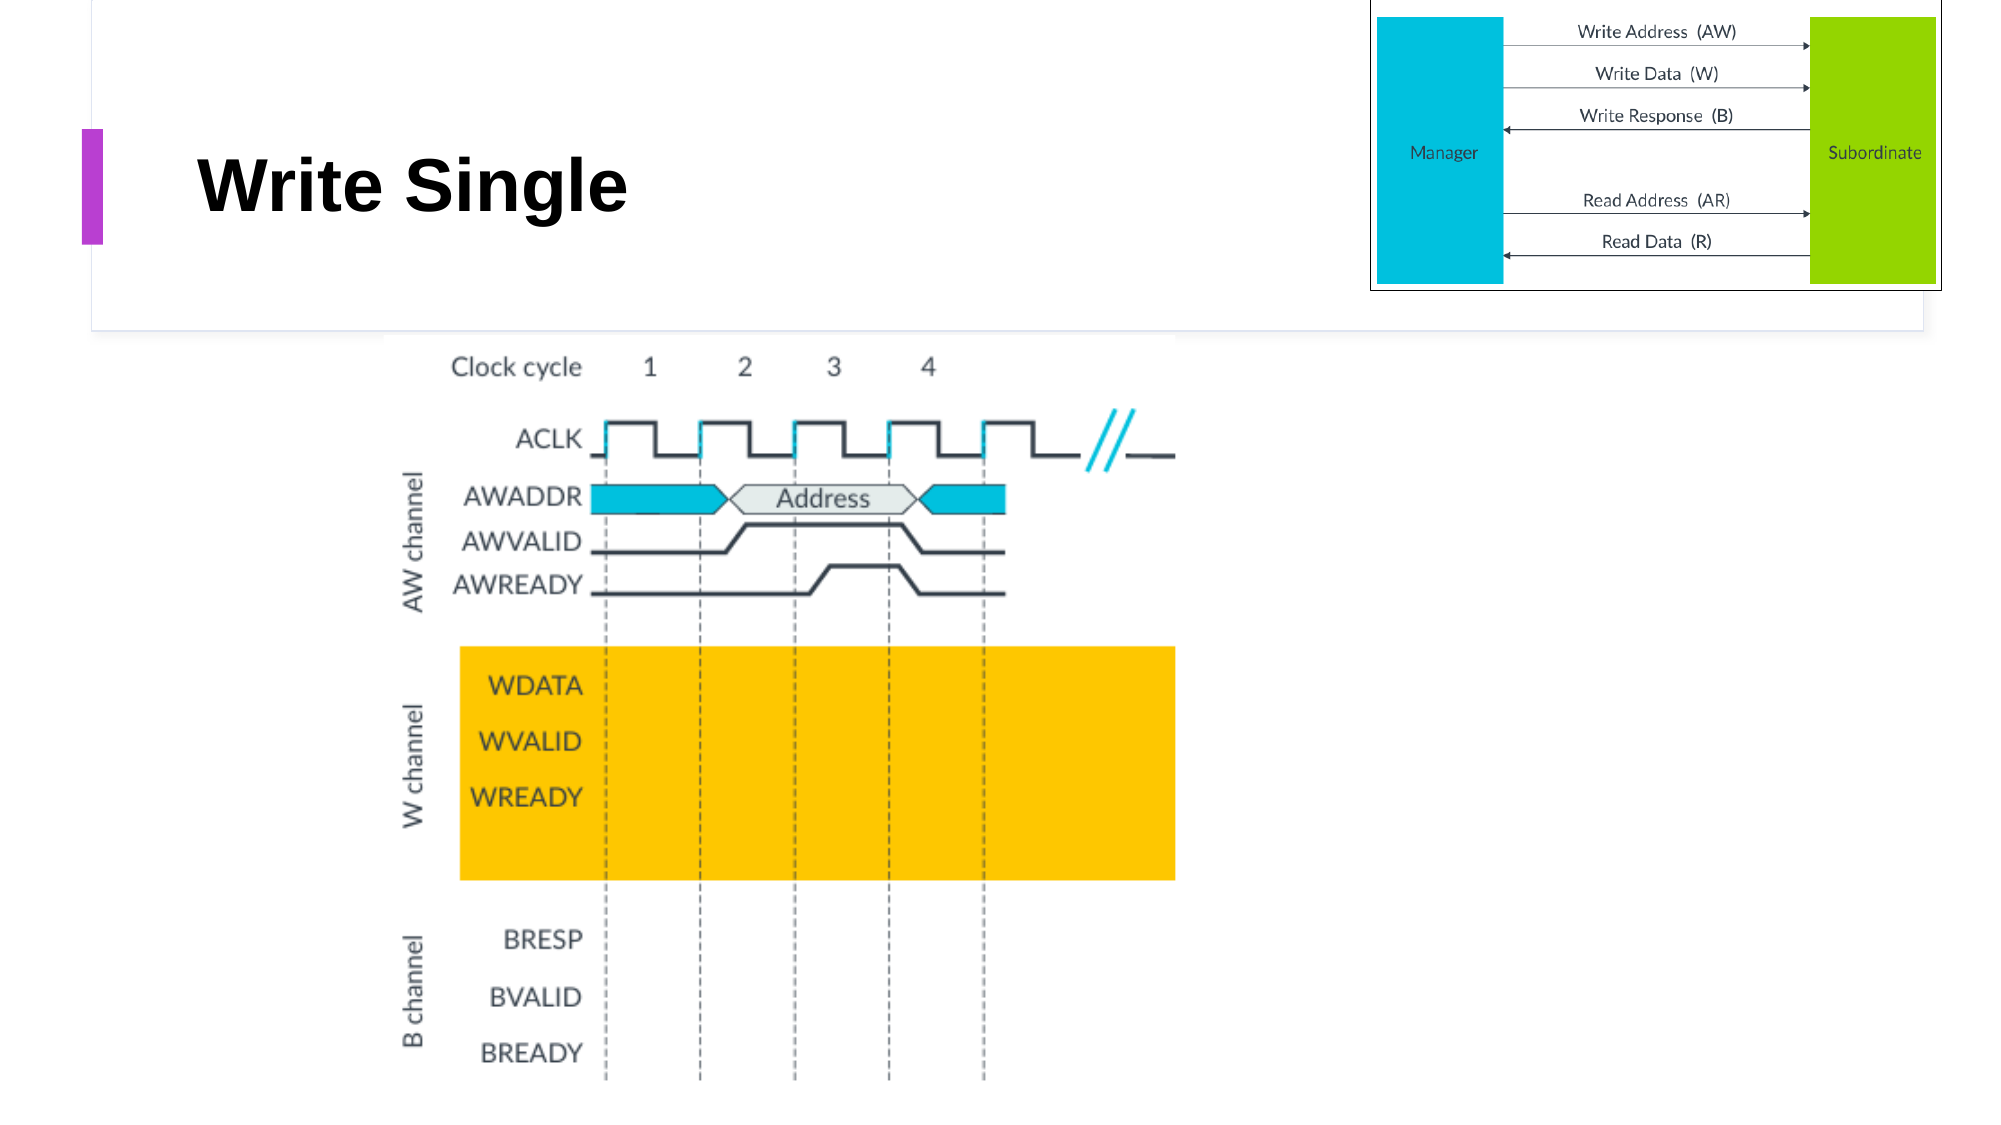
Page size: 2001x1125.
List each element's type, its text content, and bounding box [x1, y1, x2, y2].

picture [383, 335, 1176, 1097]
picture [1370, 0, 1942, 290]
title Write Single [183, 90, 1365, 284]
